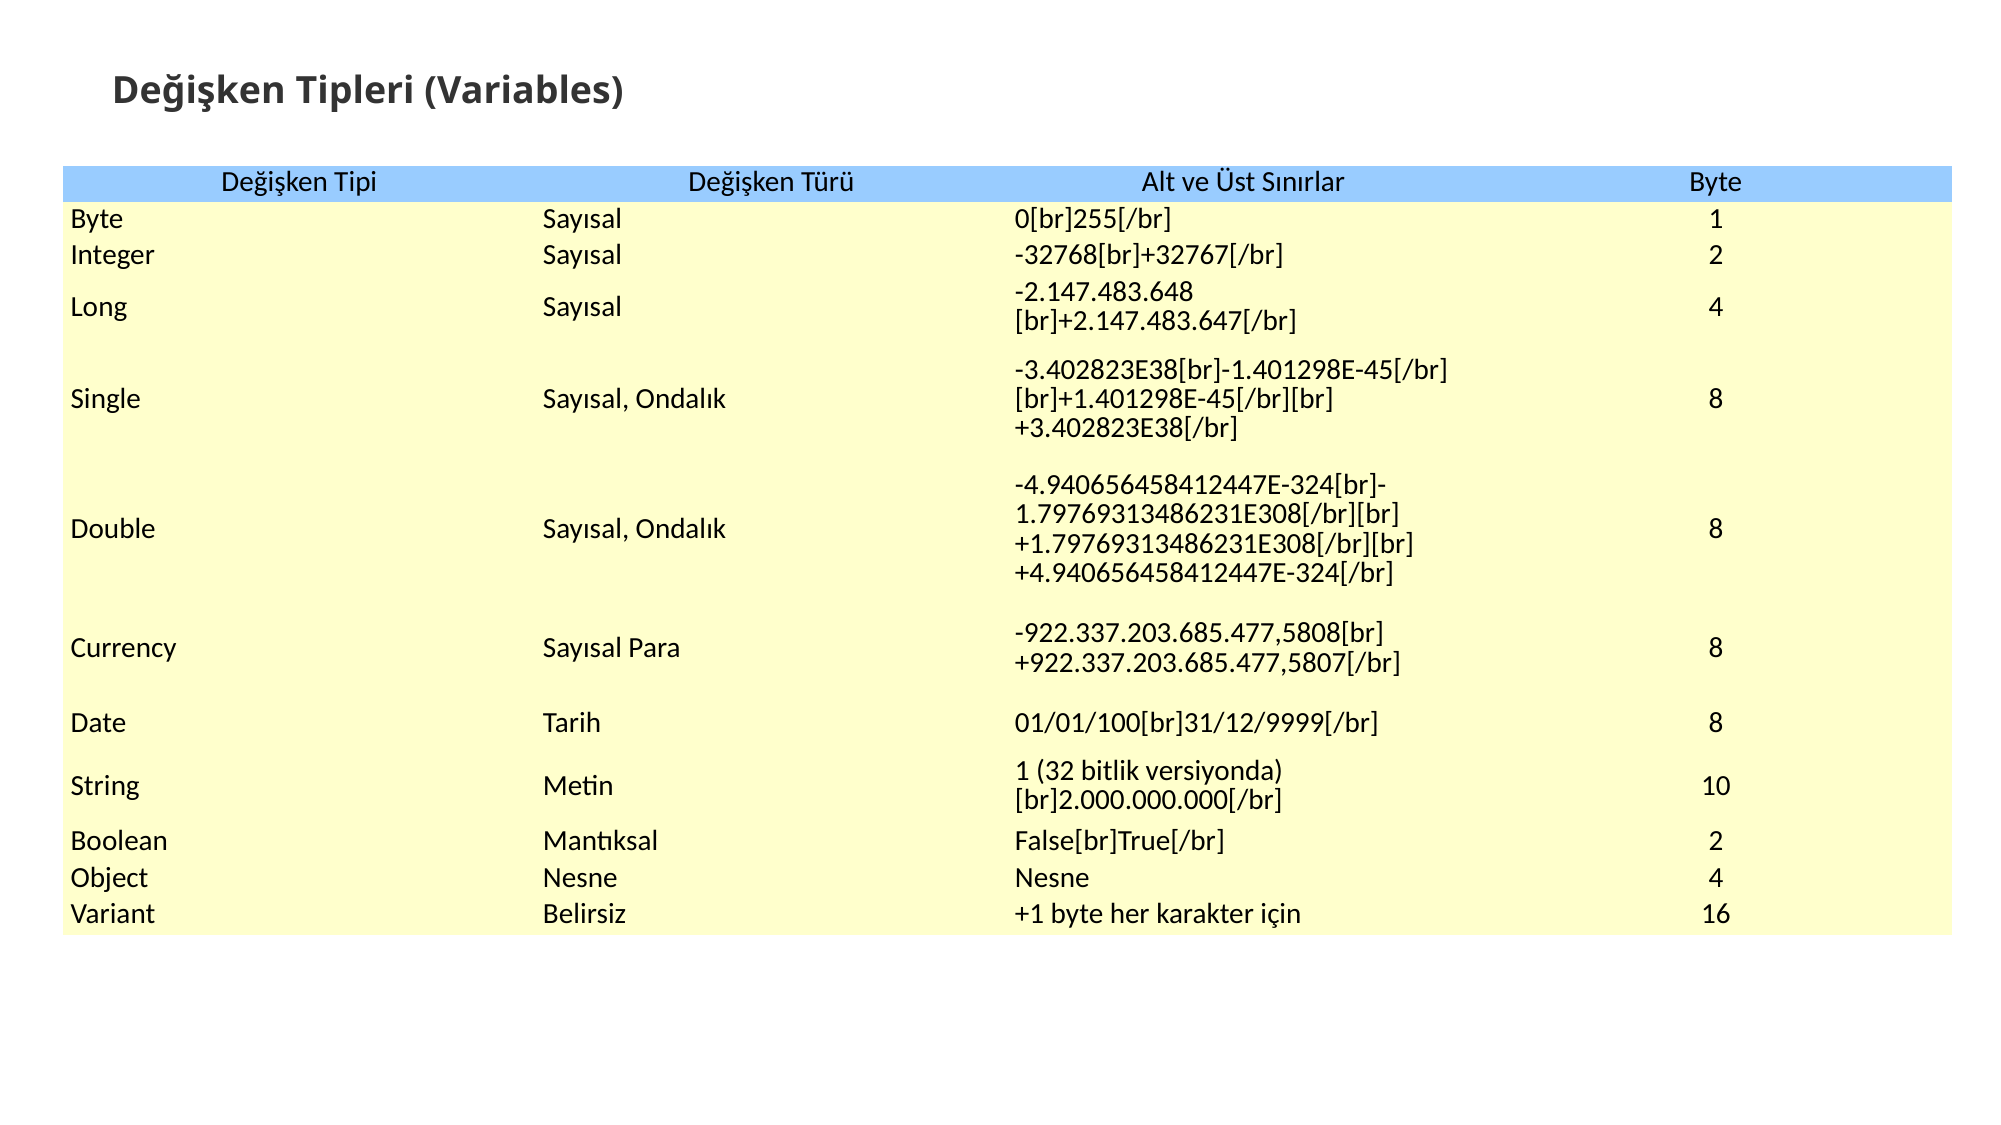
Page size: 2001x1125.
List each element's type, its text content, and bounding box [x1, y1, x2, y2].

table_cell 2 [1480, 825, 1952, 862]
table_cell Variant [63, 898, 535, 935]
table_cell Tarih [535, 699, 1008, 751]
table_cell Nesne [535, 862, 1008, 898]
table_header Değişken Tipi [63, 166, 535, 202]
table_cell Byte [63, 202, 535, 239]
table_header Alt ve Üst Sınırlar [1008, 166, 1480, 202]
table_cell Date [63, 699, 535, 751]
table_cell Belirsiz [535, 898, 1008, 935]
table_cell 8 [1480, 461, 1952, 602]
table_cell -2.147.483.648 [br]+2.147.483.647[/br] [1008, 276, 1480, 342]
table_cell Mantıksal [535, 825, 1008, 862]
table_cell Sayısal Para [535, 602, 1008, 699]
table_cell 0[br]255[/br] [1008, 202, 1480, 239]
table_cell Sayısal, Ondalık [535, 342, 1008, 461]
table_cell Sayısal [535, 239, 1008, 276]
table_cell Currency [63, 602, 535, 699]
table_cell 2 [1480, 239, 1952, 276]
table_cell False[br]True[/br] [1008, 825, 1480, 862]
table_cell Sayısal [535, 276, 1008, 342]
table_cell Boolean [63, 825, 535, 862]
table_cell 8 [1480, 342, 1952, 461]
table_cell +1 byte her karakter için [1008, 898, 1480, 935]
table_cell Single [63, 342, 535, 461]
table_cell Nesne [1008, 862, 1480, 898]
table_header Byte [1480, 166, 1952, 202]
table_cell Long [63, 276, 535, 342]
table_cell Double [63, 461, 535, 602]
table_cell 4 [1480, 862, 1952, 898]
table_cell -4.940656458412447E-324[br]-1.79769313486231E308[/br][br]+1.79769313486231E308[/br][br]+4.940656458412447E-324[/br] [1008, 461, 1480, 602]
table_header Değişken Türü [535, 166, 1008, 202]
table_cell String [63, 751, 535, 825]
table_cell Metin [535, 751, 1008, 825]
table_cell -922.337.203.685.477,5808[br]+922.337.203.685.477,5807[/br] [1008, 602, 1480, 699]
table_cell 01/01/100[br]31/12/9999[/br] [1008, 699, 1480, 751]
text_box Değişken Tipleri (Variables) [97, 58, 640, 119]
table_cell 1 [1480, 202, 1952, 239]
table_cell Integer [63, 239, 535, 276]
table_cell 8 [1480, 699, 1952, 751]
table_cell 16 [1480, 898, 1952, 935]
table_cell Object [63, 862, 535, 898]
table_cell Sayısal, Ondalık [535, 461, 1008, 602]
table_cell 8 [1480, 602, 1952, 699]
table_cell Sayısal [535, 202, 1008, 239]
table_cell 10 [1480, 751, 1952, 825]
table_cell 4 [1480, 276, 1952, 342]
table_cell -32768[br]+32767[/br] [1008, 239, 1480, 276]
table_cell 1 (32 bitlik versiyonda)[br]2.000.000.000[/br] [1008, 751, 1480, 825]
table_cell -3.402823E38[br]-1.401298E-45[/br][br]+1.401298E-45[/br][br]+3.402823E38[/br] [1008, 342, 1480, 461]
